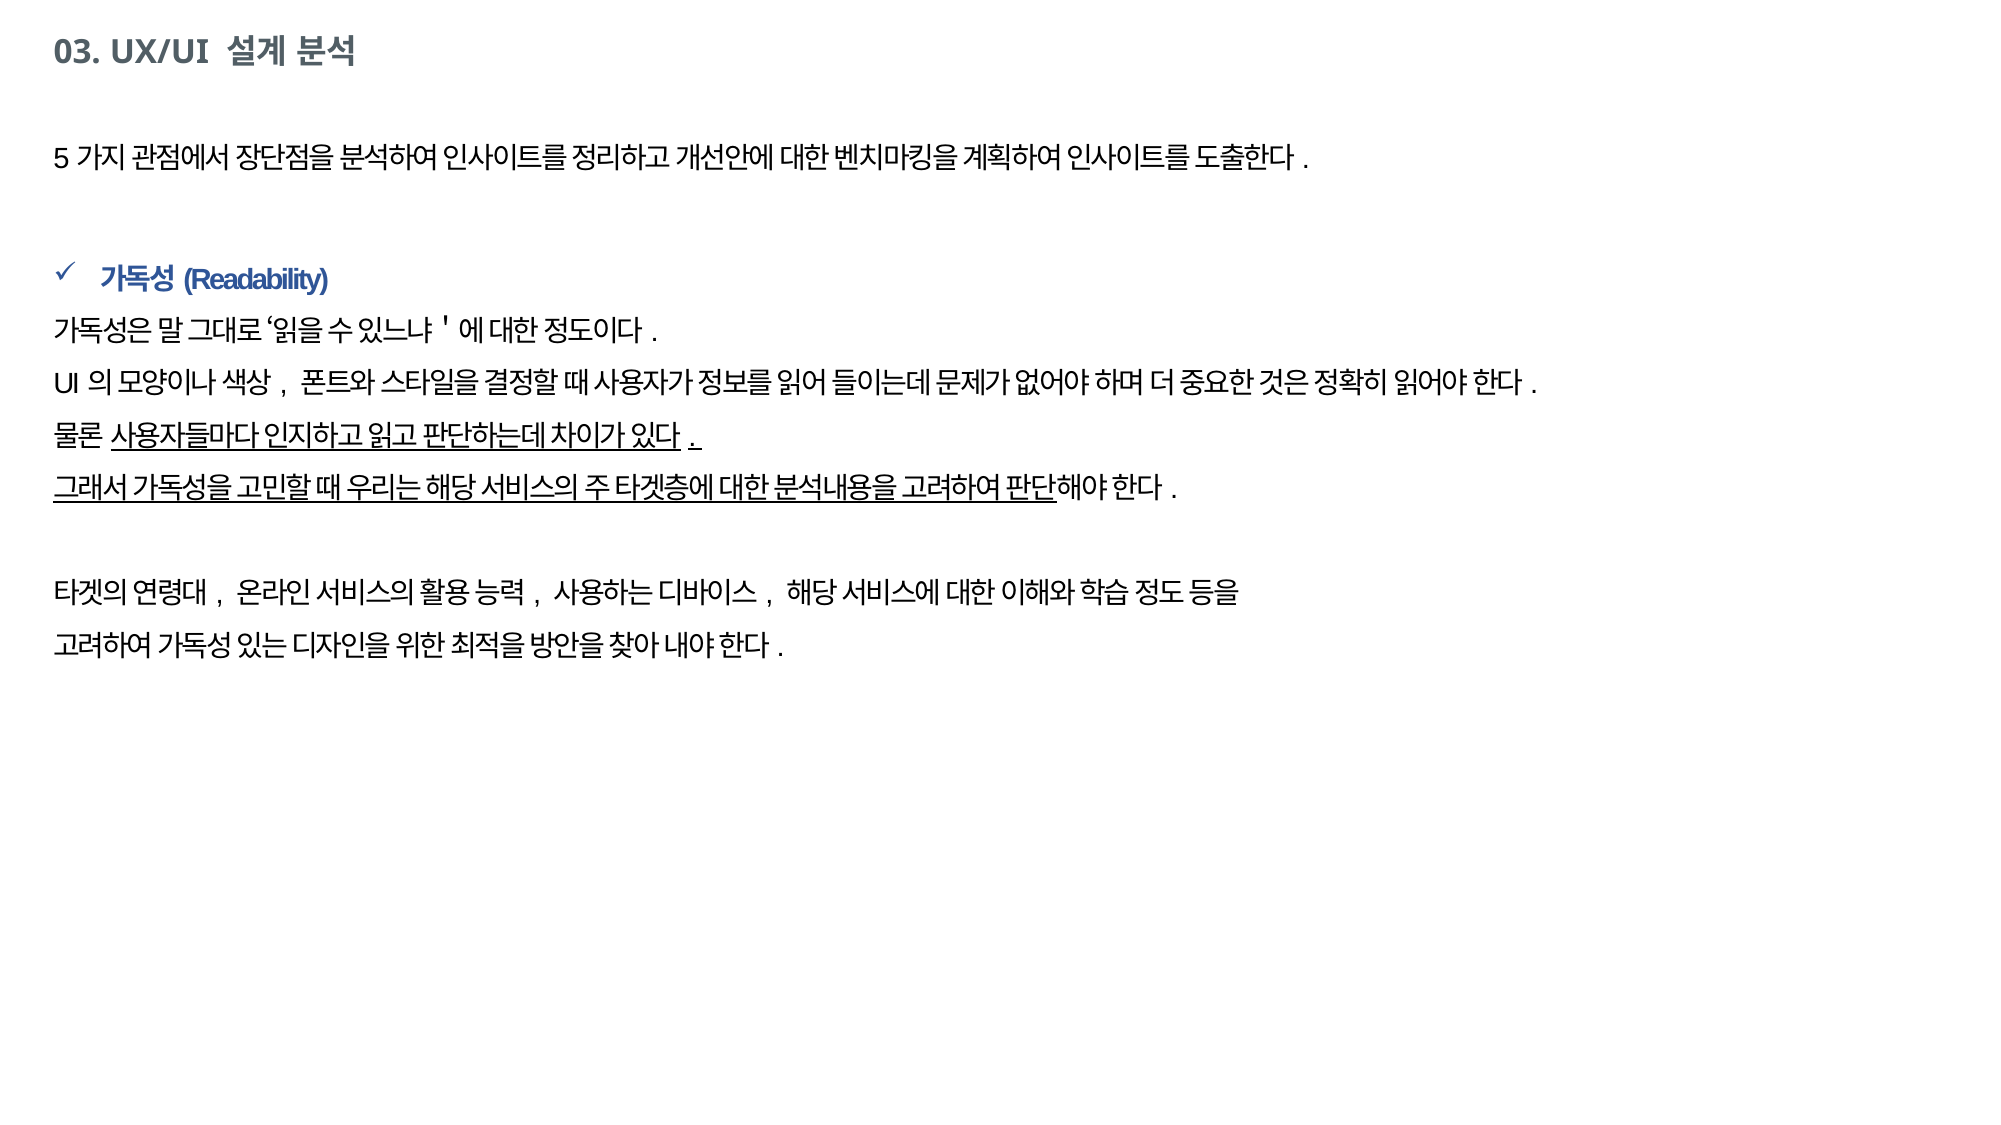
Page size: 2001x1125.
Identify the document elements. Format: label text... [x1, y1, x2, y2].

text_box 가독성(Readability) 가독성은 말 그대로 ‘읽을 수 있느냐＇에 대한 정도이다. UI의 모양이나 색상, 폰트와 스타일을 결정할 때 사용자가 정보를 읽어 들이는데 문제가 없어야 하며 더 중요한 것은 정확히 읽어야 한다. 물론 사용자들마다 인지하고 읽고 판단하는데 차이가 있다. 그래서 가독성을 고민할 때 우리는 해당 서비스의 주 타겟층에 대한 분석내용을 고려하여 판단해야 한다. 타겟의 연령대, 온라인 서비스의 활용 능력, 사용하는 디바이스, 해당 서비스에 대한 이해와 학습 정도 등을 고려하여 가독성 있는 디자인을 위한 최적을 방안을 찾아 내야 한다. [38, 235, 1945, 670]
title 03. UX/UI 설계 분석 [38, 19, 1889, 86]
text_box 5가지 관점에서 장단점을 분석하여 인사이트를 정리하고 개선안에 대한 벤치마킹을 계획하여 인사이트를 도출한다. [38, 114, 1972, 183]
